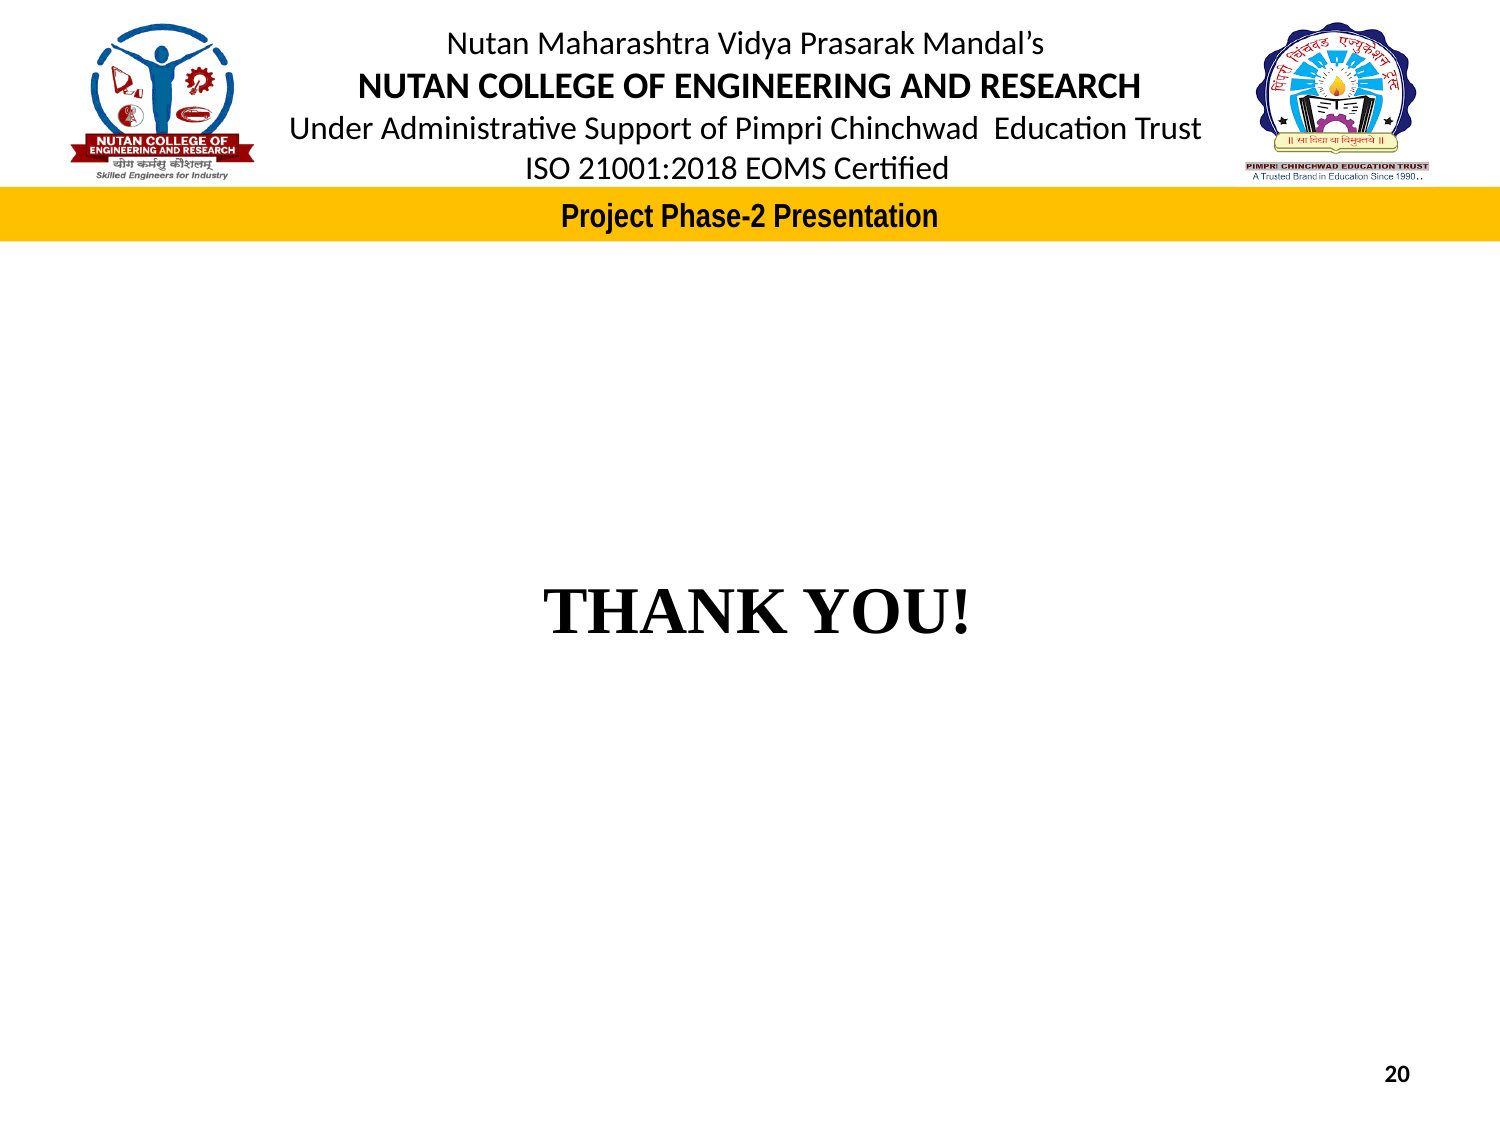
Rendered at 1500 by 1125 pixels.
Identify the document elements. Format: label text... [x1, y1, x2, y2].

slide_number 20 [1074, 1042, 1425, 1103]
picture [64, 13, 263, 184]
picture [1236, 17, 1436, 188]
list THANK YOU! [75, 262, 1425, 1039]
title Nutan Maharashtra Vidya Prasarak Mandal’s NUTAN COLLEGE OF ENGINEERING AND RESEARCH Under Administrative Support of Pimpri Chinchwad Education Trust ISO 21001:2018 EOMS Certified [268, 27, 1231, 186]
text_box Project Phase-2 Presentation [0, 186, 1500, 242]
